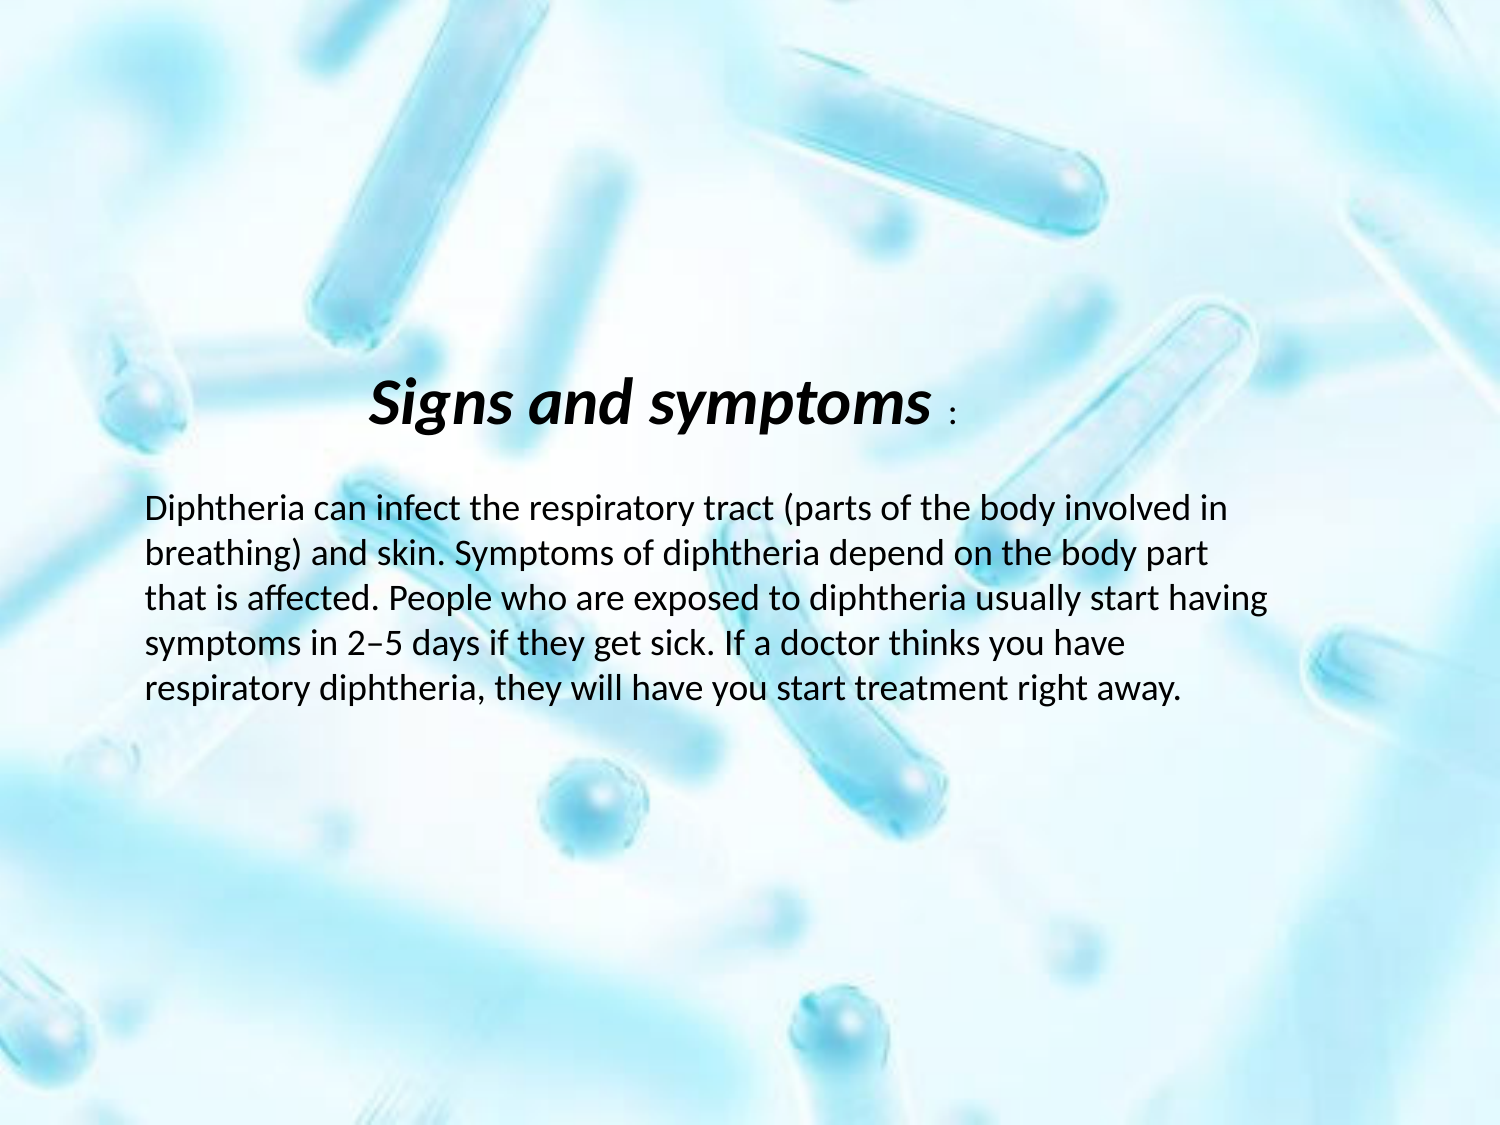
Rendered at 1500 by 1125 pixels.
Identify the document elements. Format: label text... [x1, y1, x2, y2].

text_box Signs and symptoms : Diphtheria can infect the respiratory tract (parts of the body involved in breathing) and skin. Symptoms of diphtheria depend on the body part that is affected. People who are exposed to diphtheria usually start having symptoms in 2–5 days if they get sick. If a doctor thinks you have respiratory diphtheria, they will have you start treatment right away. [129, 350, 1295, 716]
